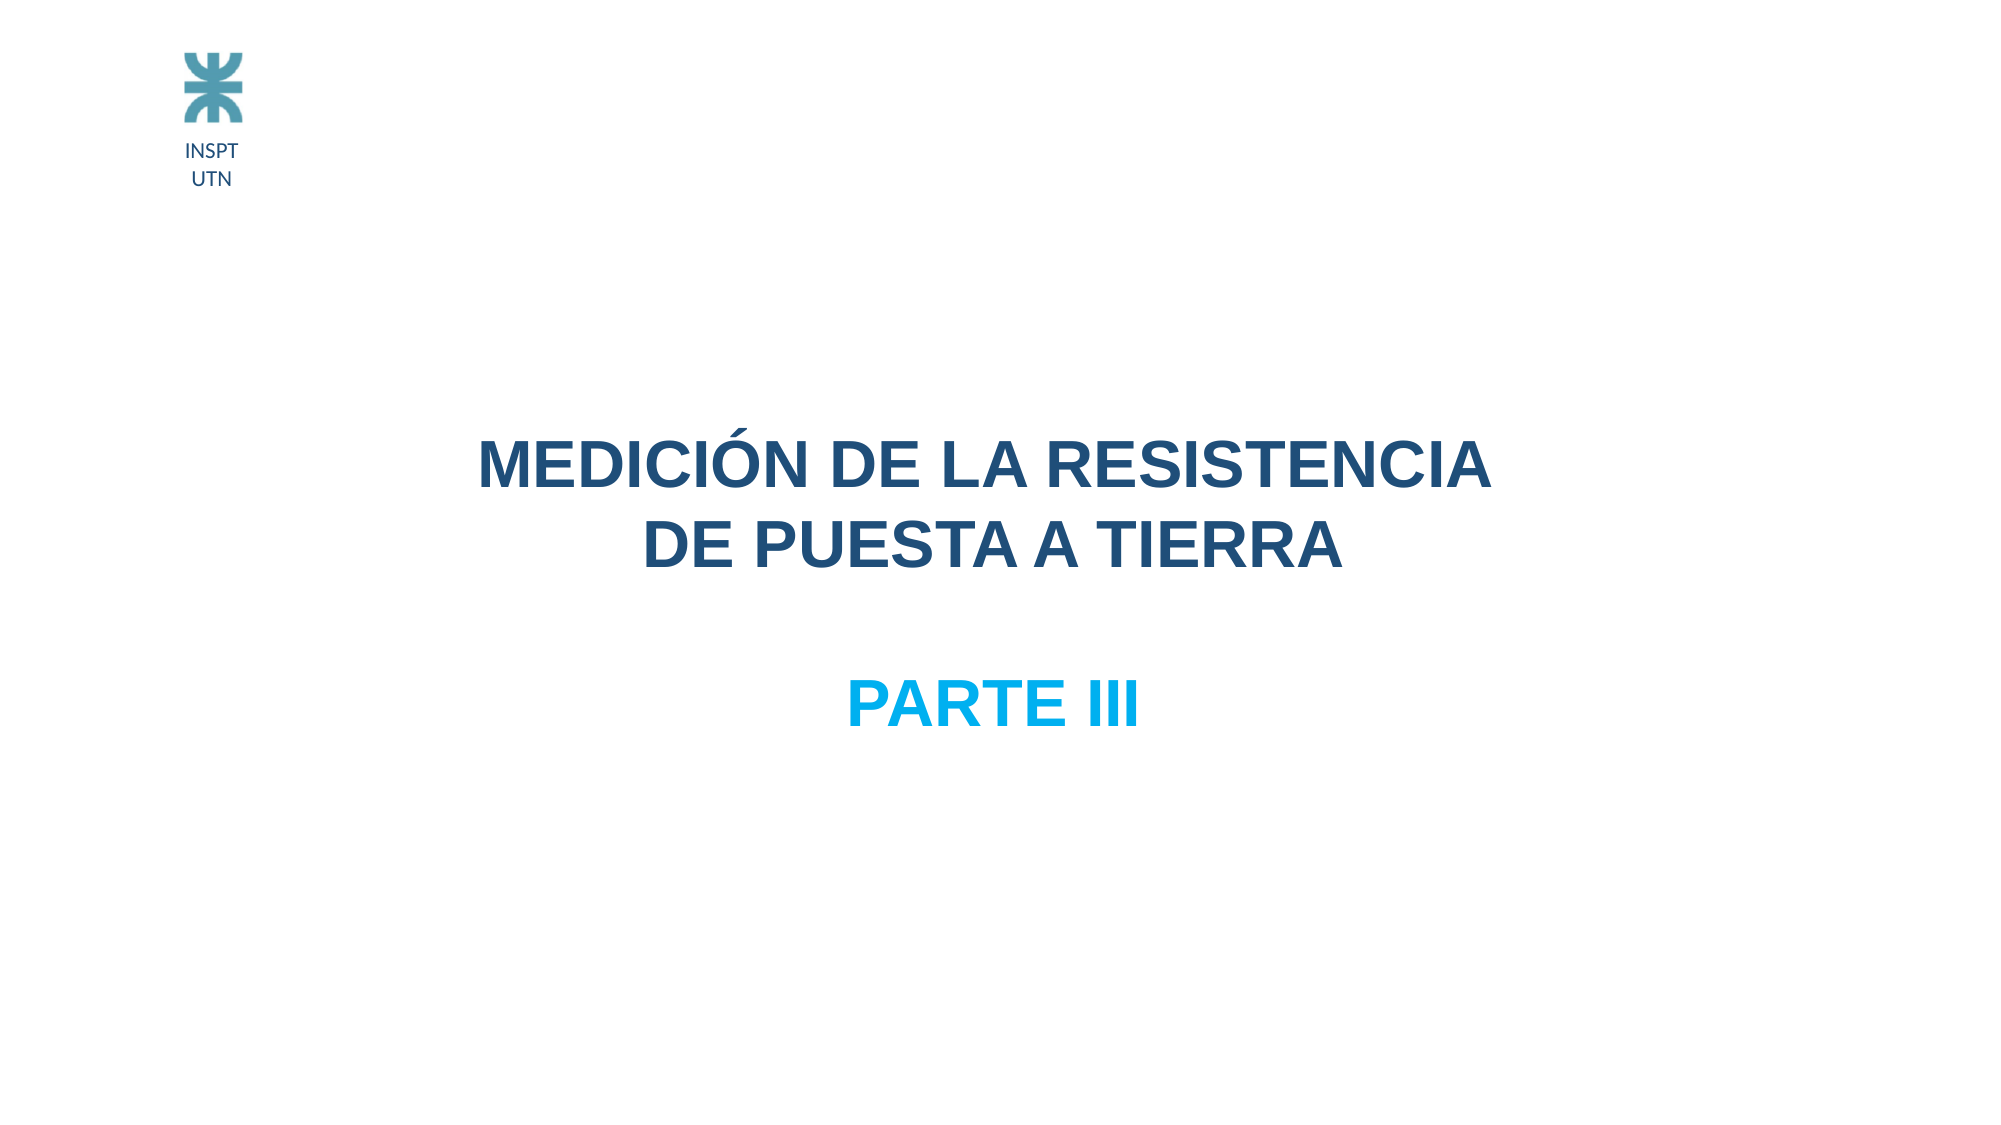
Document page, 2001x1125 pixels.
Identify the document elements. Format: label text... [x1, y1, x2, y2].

text_box MEDICIÓN DE LA RESISTENCIA DE PUESTA A TIERRA PARTE III [152, 413, 1836, 748]
text_box INSPT UTN [0, 128, 429, 199]
picture [172, 47, 252, 129]
